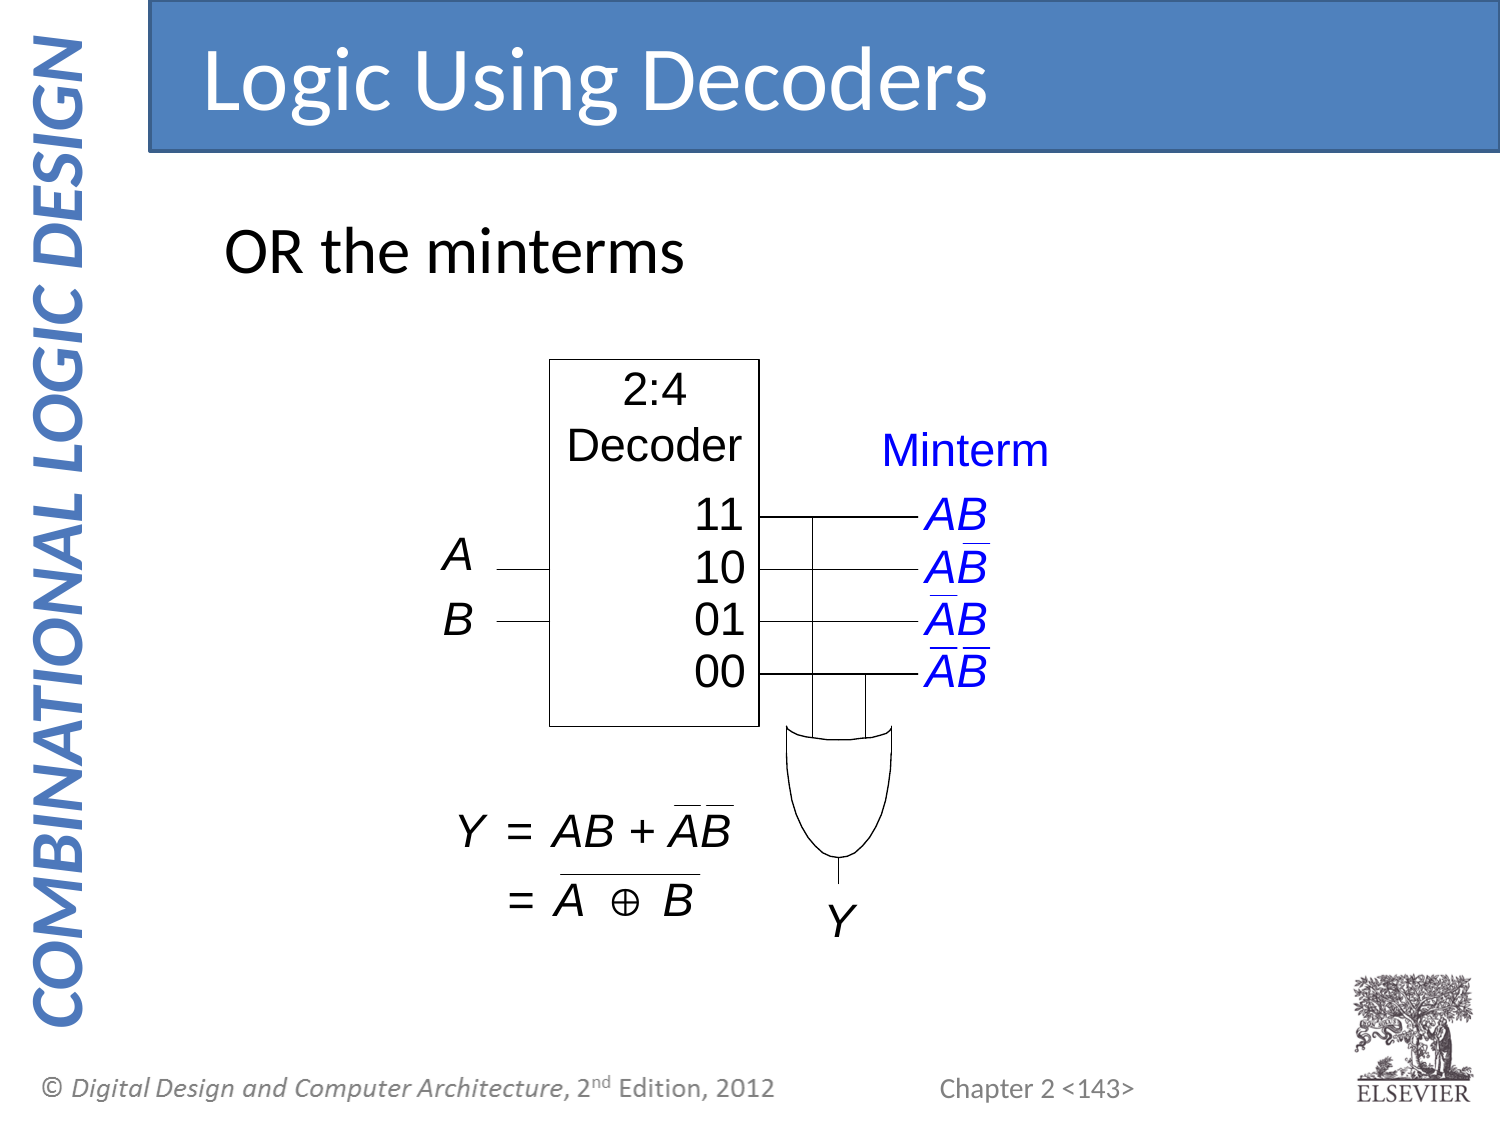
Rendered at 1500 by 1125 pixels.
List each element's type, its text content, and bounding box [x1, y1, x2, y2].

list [412, 349, 1076, 971]
picture [0, 0, 1500, 1125]
text_box OR the minterms [149, 199, 1413, 1013]
text_box Logic Using Decoders [187, 11, 1488, 136]
